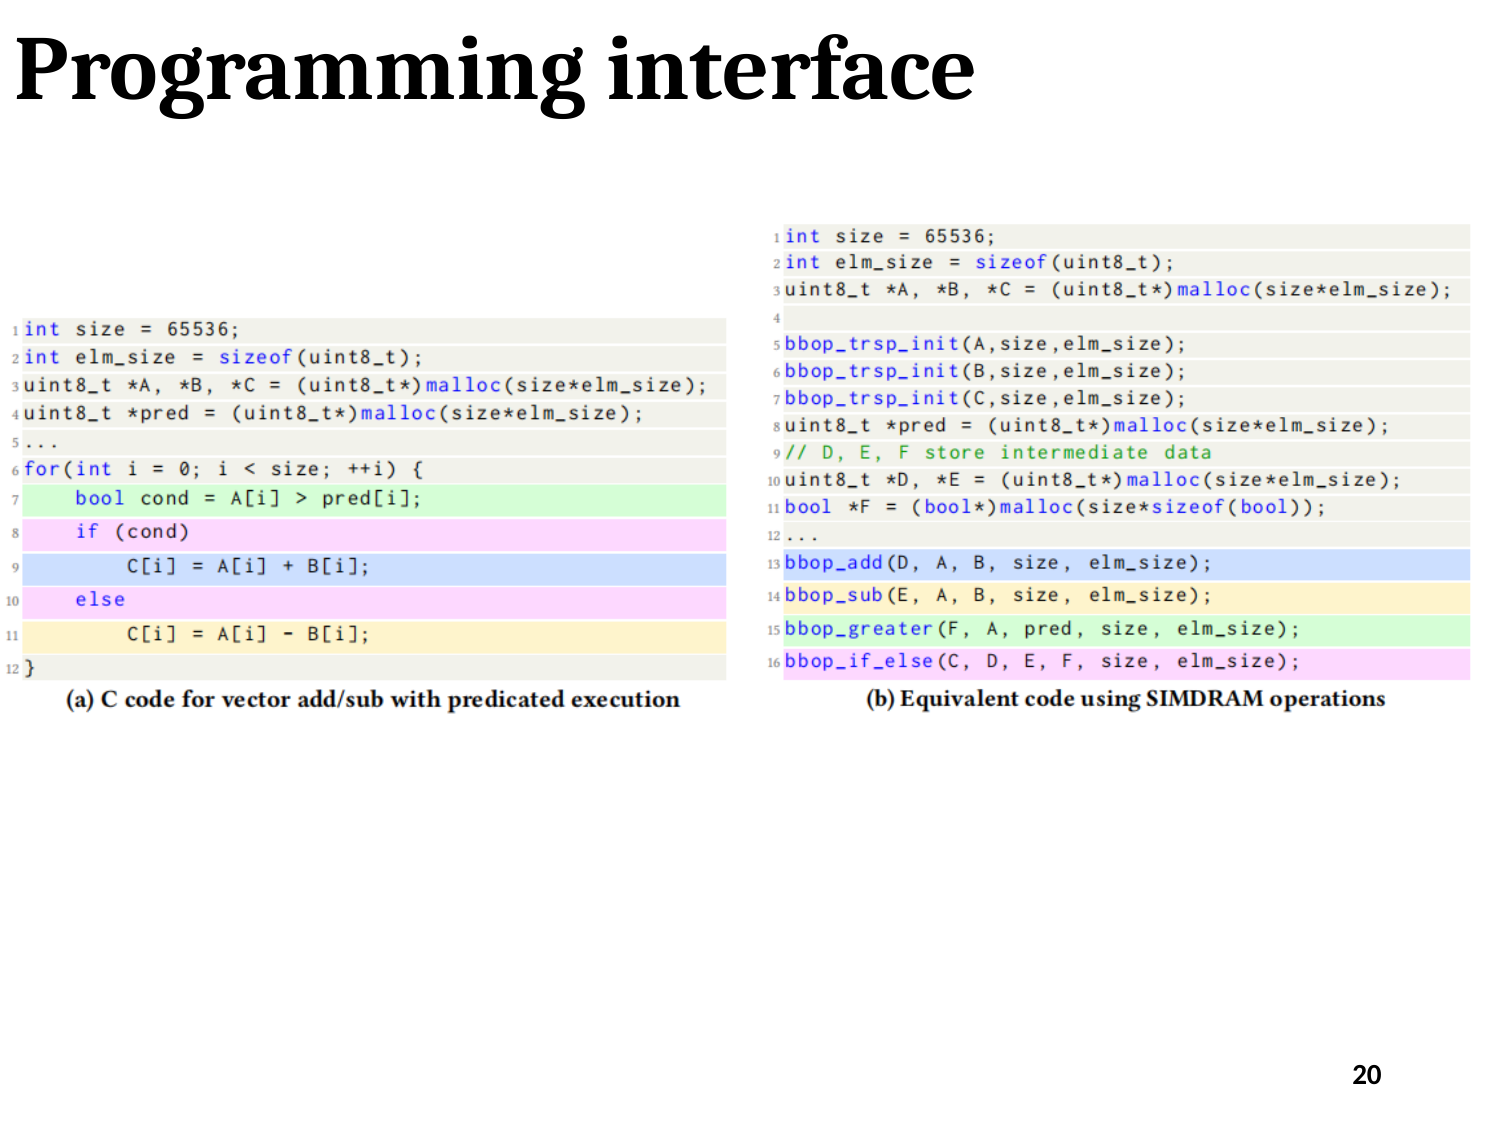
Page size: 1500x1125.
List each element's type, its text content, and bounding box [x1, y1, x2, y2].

slide_number 19 [1059, 1042, 1397, 1103]
picture [0, 301, 737, 719]
title Programming interface [0, 13, 1475, 135]
picture [763, 214, 1482, 719]
